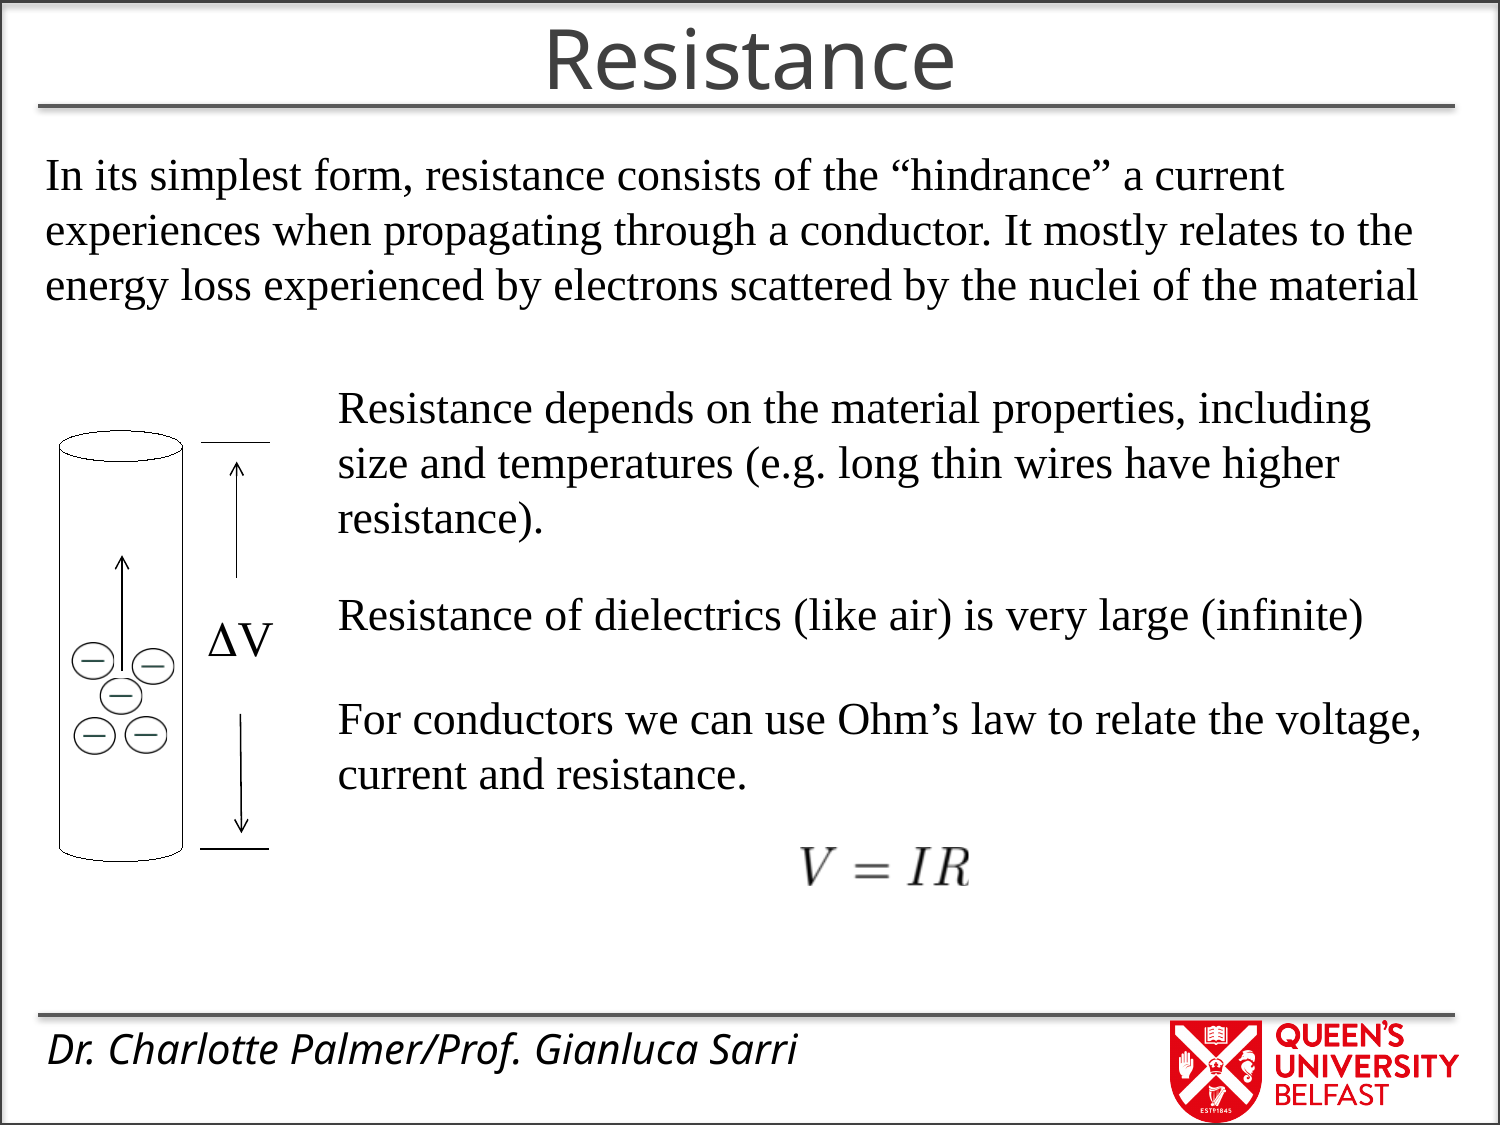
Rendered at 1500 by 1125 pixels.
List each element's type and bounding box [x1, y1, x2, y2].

picture [123, 716, 168, 754]
picture [799, 847, 969, 886]
text_box [0, 0, 1500, 1125]
picture [1170, 1019, 1459, 1123]
picture [70, 642, 175, 715]
picture [72, 717, 117, 755]
